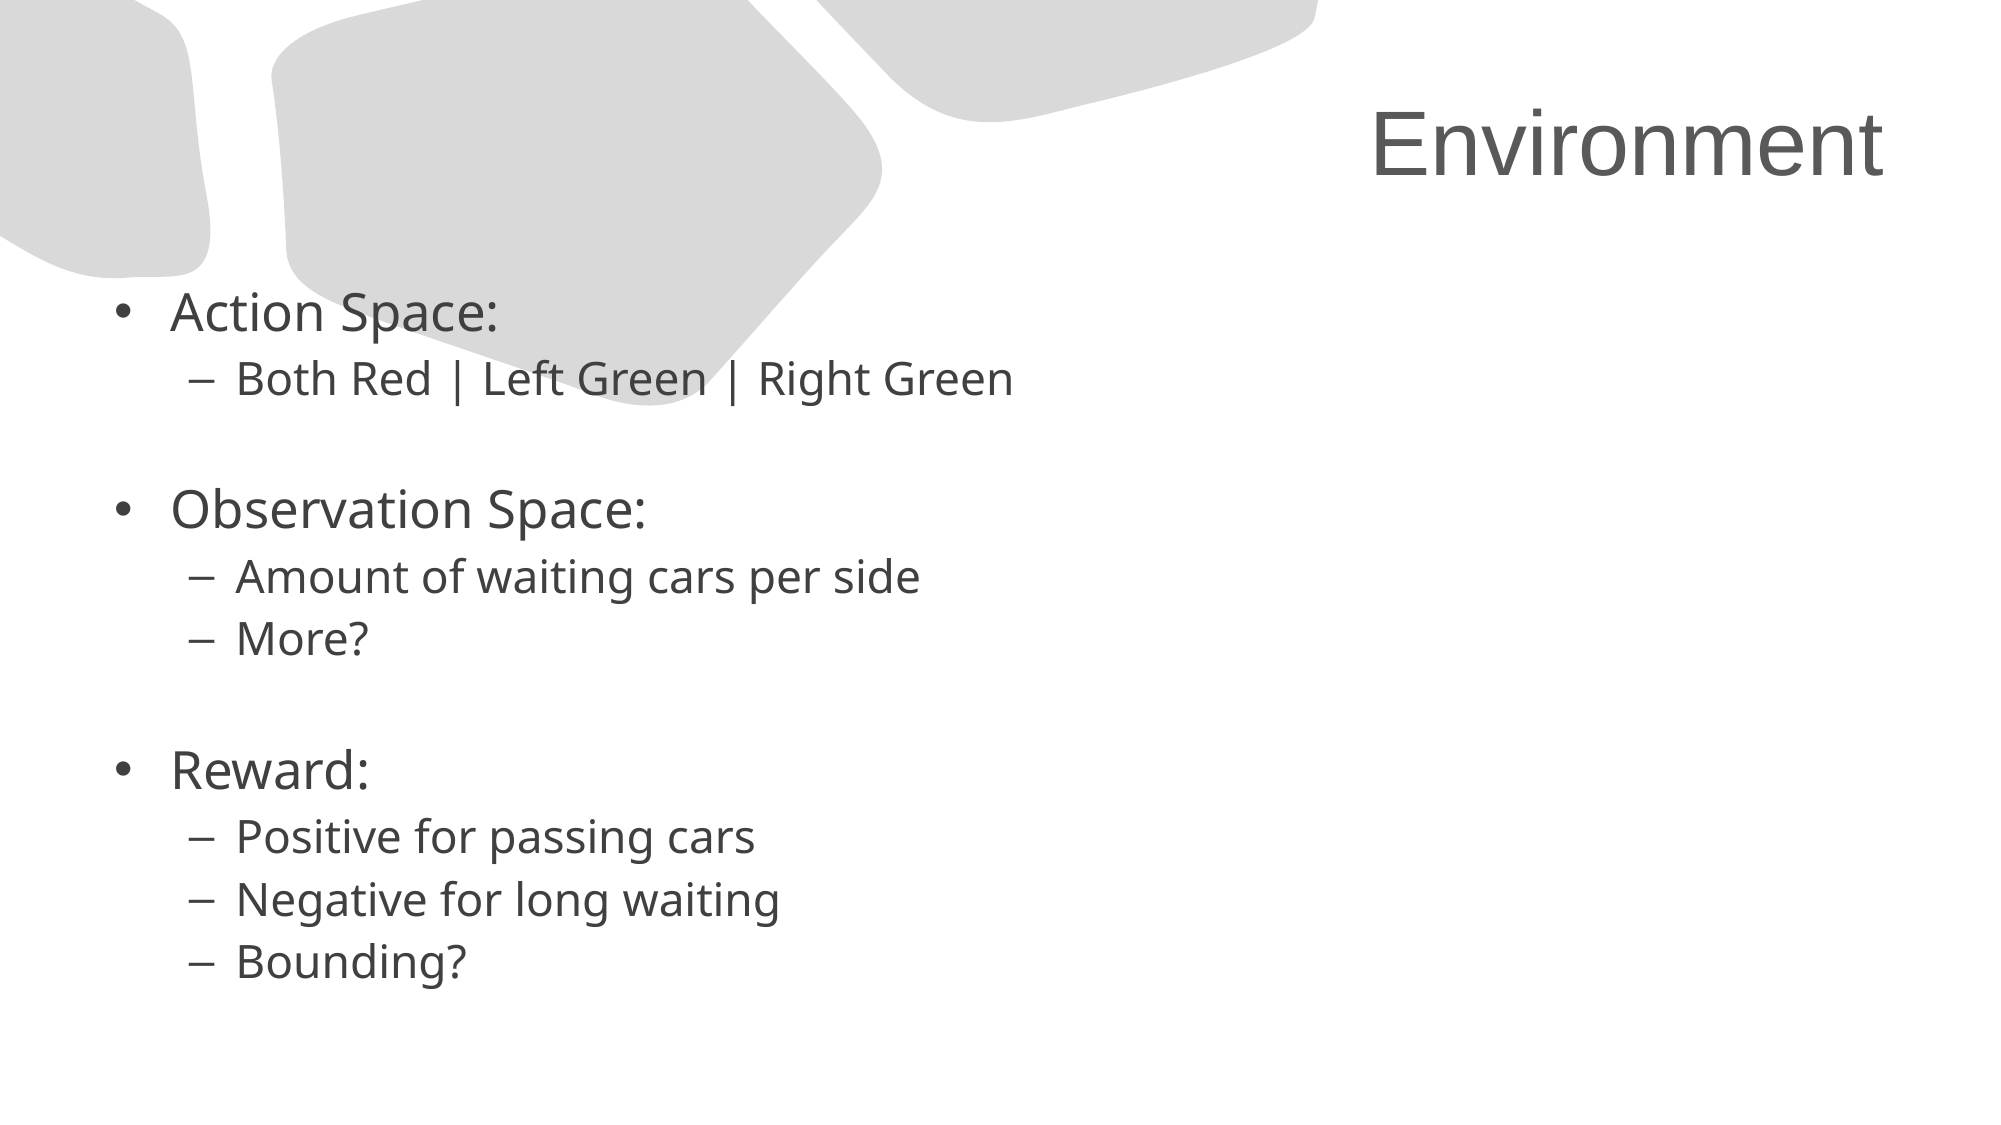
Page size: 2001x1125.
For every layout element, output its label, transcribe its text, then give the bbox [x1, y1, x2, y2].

title Environment [99, 45, 1900, 233]
list Action Space: Both Red | Left Green | Right Green Observation Space: Amount of waiting cars per side More? Reward: Positive for passing cars Negative for long waiting Bounding? [99, 262, 1900, 1005]
